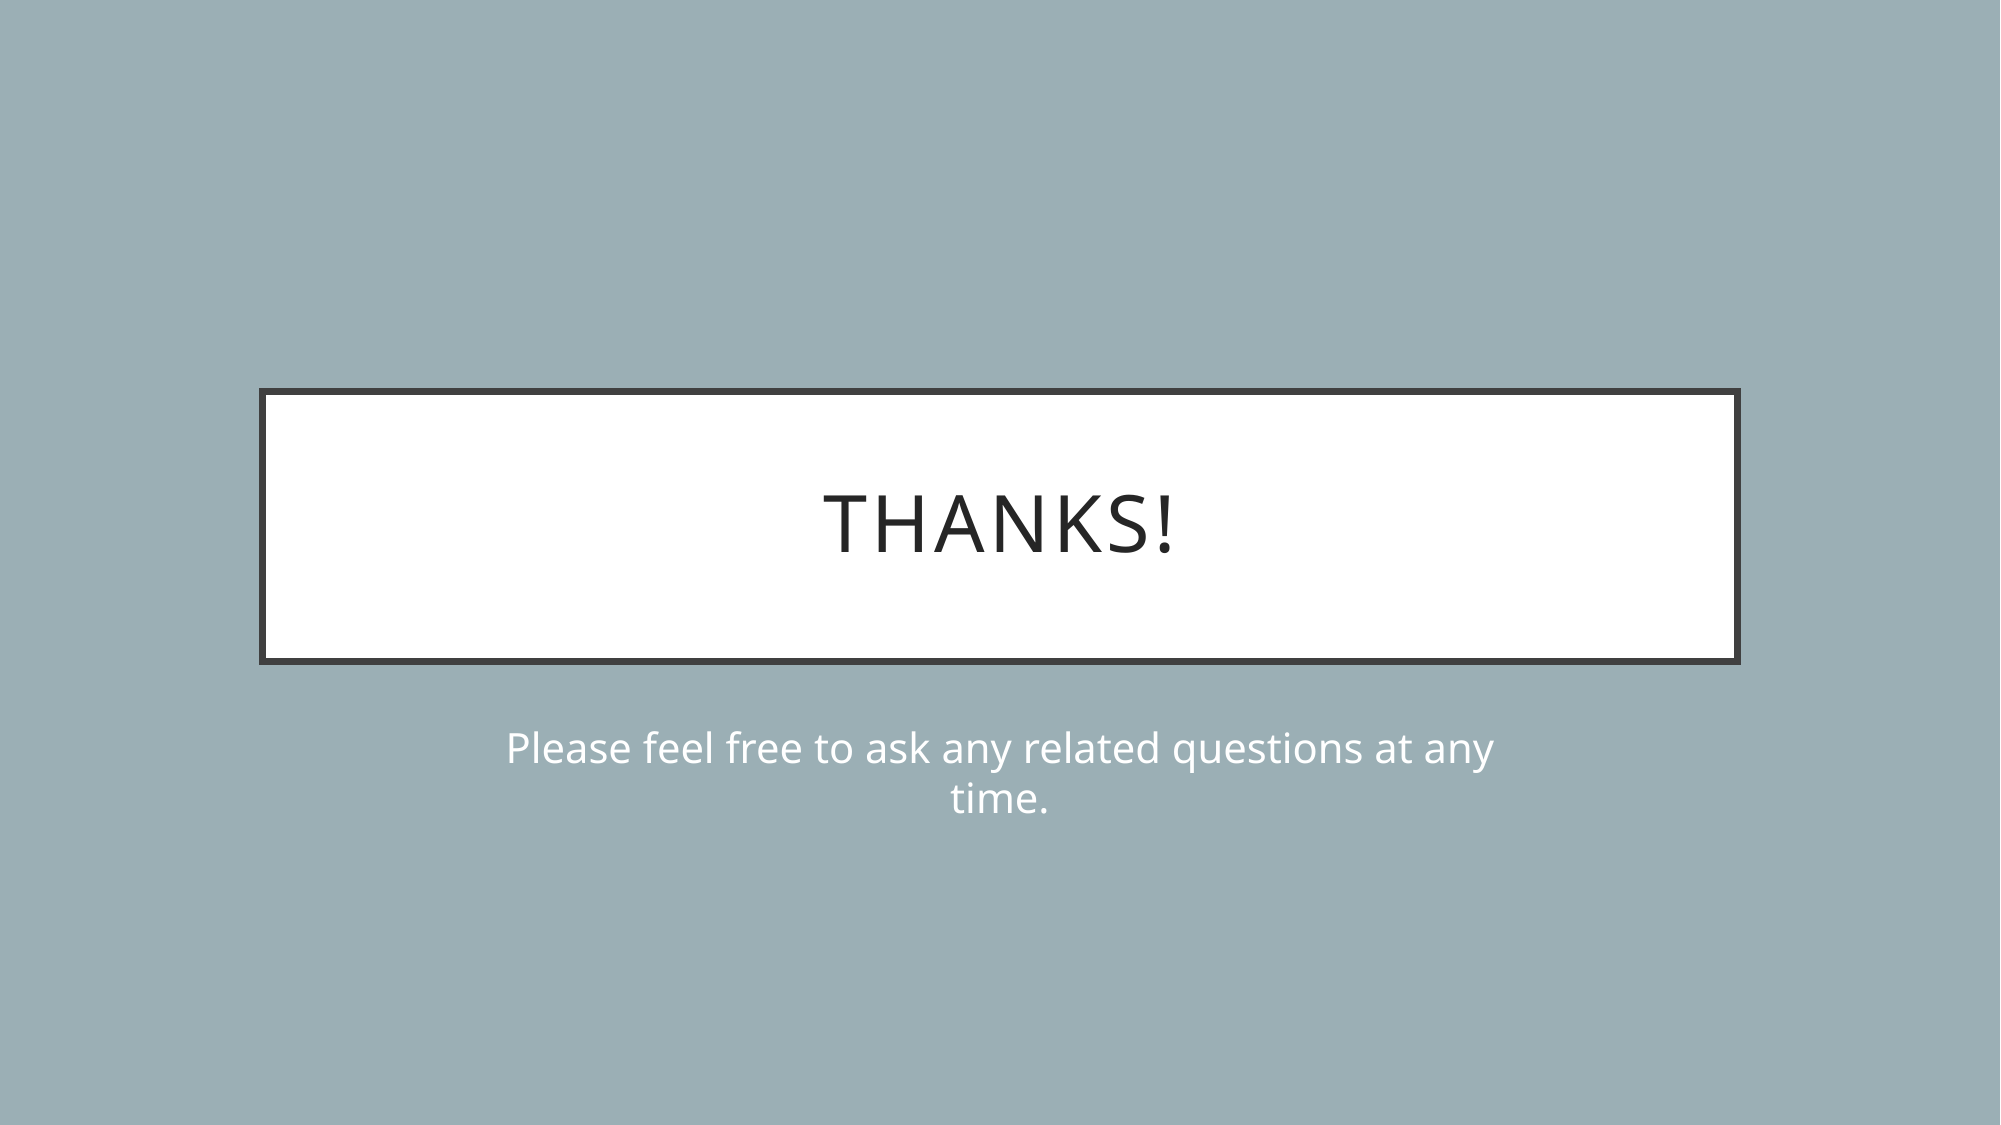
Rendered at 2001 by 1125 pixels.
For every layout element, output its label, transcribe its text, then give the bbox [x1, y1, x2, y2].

subtitle Please feel free to ask any related questions at any time. [442, 713, 1558, 918]
title Thanks! [259, 388, 1741, 665]
